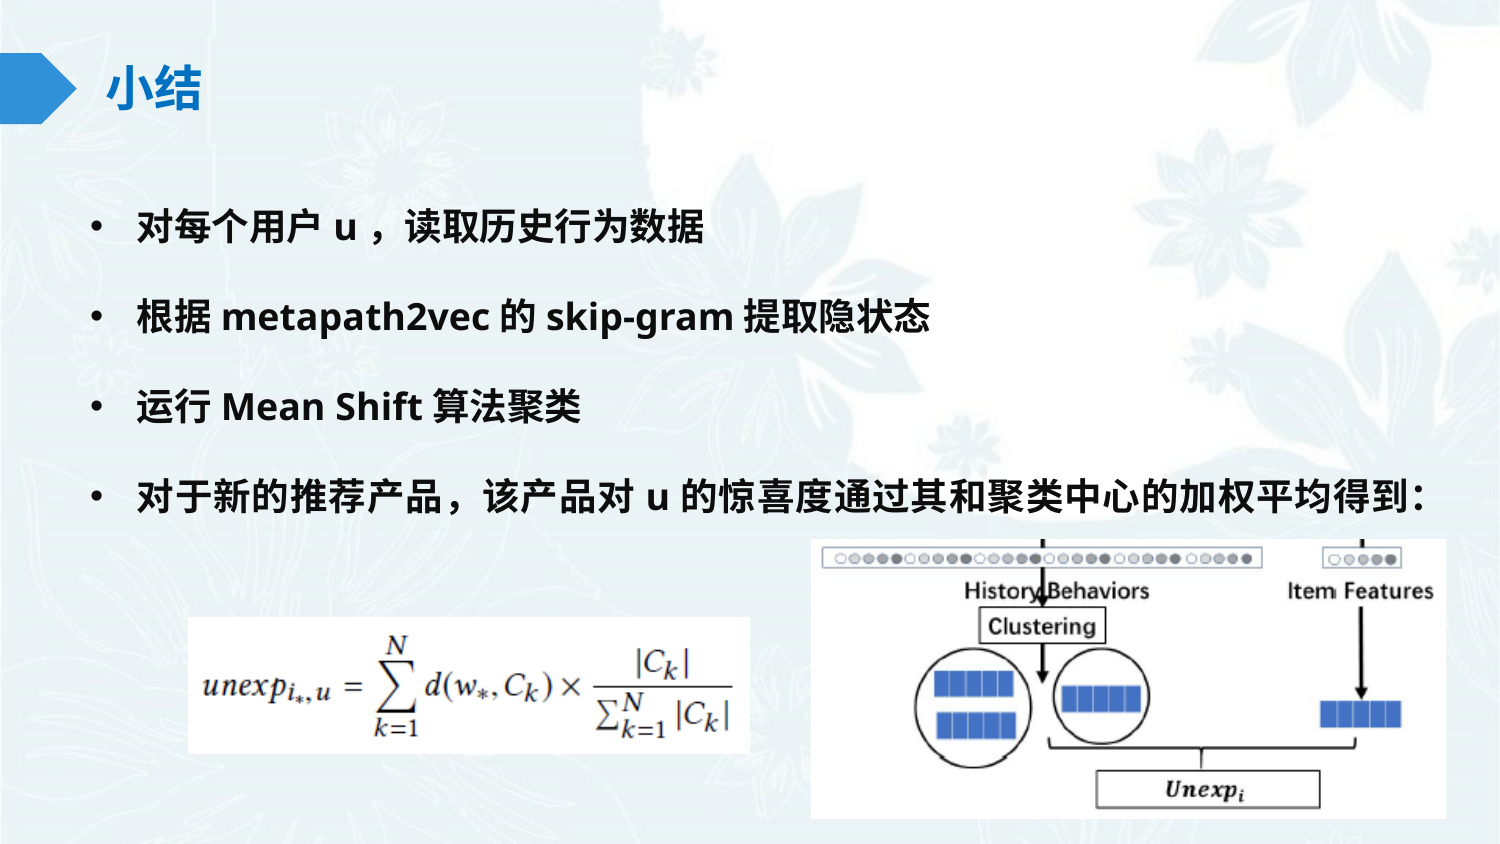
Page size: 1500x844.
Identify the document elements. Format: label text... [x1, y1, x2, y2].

picture [810, 539, 1446, 819]
title 小结 [90, 49, 1441, 124]
picture [188, 617, 751, 754]
